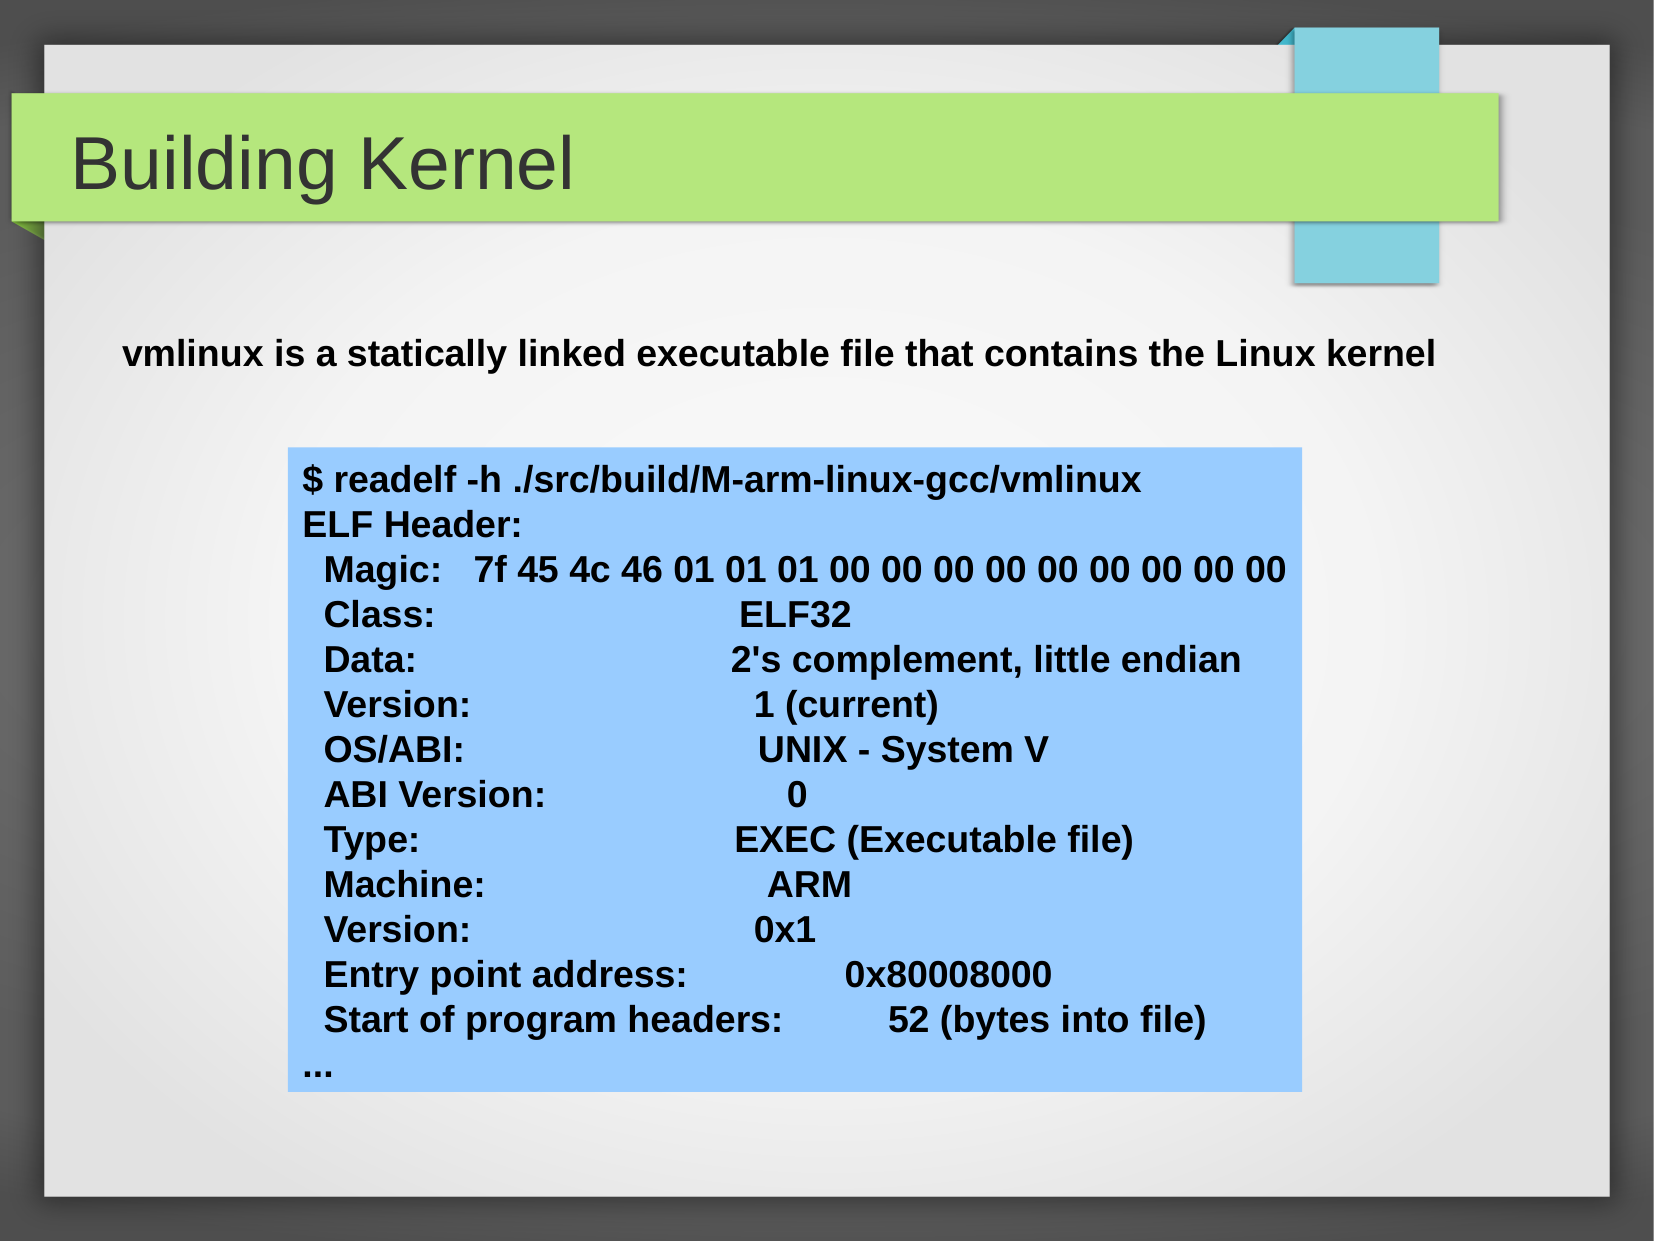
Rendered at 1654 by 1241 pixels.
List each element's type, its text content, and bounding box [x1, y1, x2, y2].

text_box vmlinux is a statically linked executable file that contains the Linux kernel [107, 321, 1453, 381]
title Building Kernel [70, 106, 1229, 213]
picture [0, 0, 1654, 1241]
text_box $ readelf -h ./src/build/M-arm-linux-gcc/vmlinux ELF Header: Magic: 7f 45 4c 46 01 01 01 00 00 00 00 00 00 00 00 00 Class: ELF32 Data: 2's complement, little endian Version: 1 (current) OS/ABI: UNIX - System V ABI Version: 0 Type: EXEC (Executable file) Machine: ARM Version: 0x1 Entry point address: 0x80008000 Start of program headers: 52 (bytes into file) ... [287, 447, 1303, 1092]
